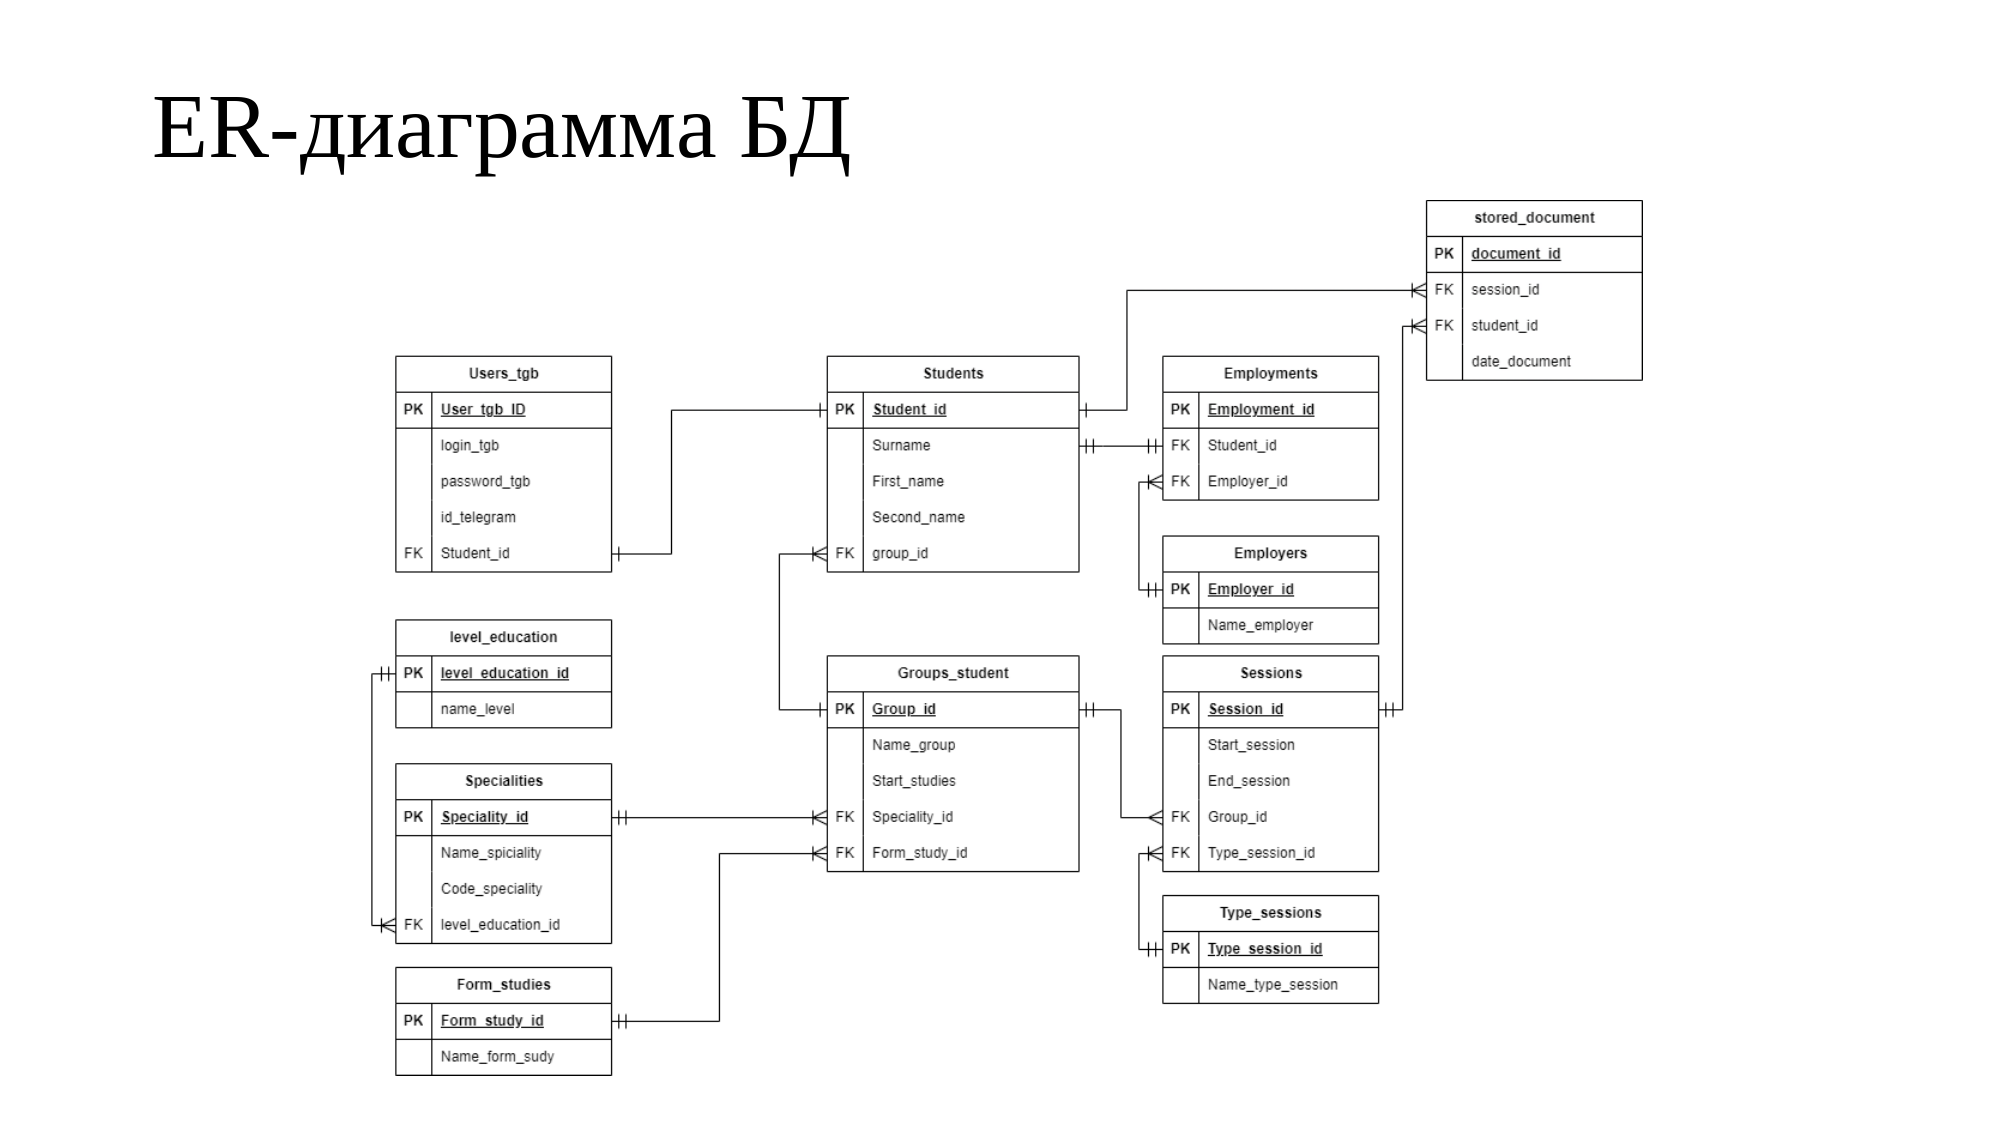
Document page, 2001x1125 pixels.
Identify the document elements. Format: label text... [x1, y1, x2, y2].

title ER-диаграмма БД [137, 18, 1863, 237]
picture [357, 200, 1643, 1077]
